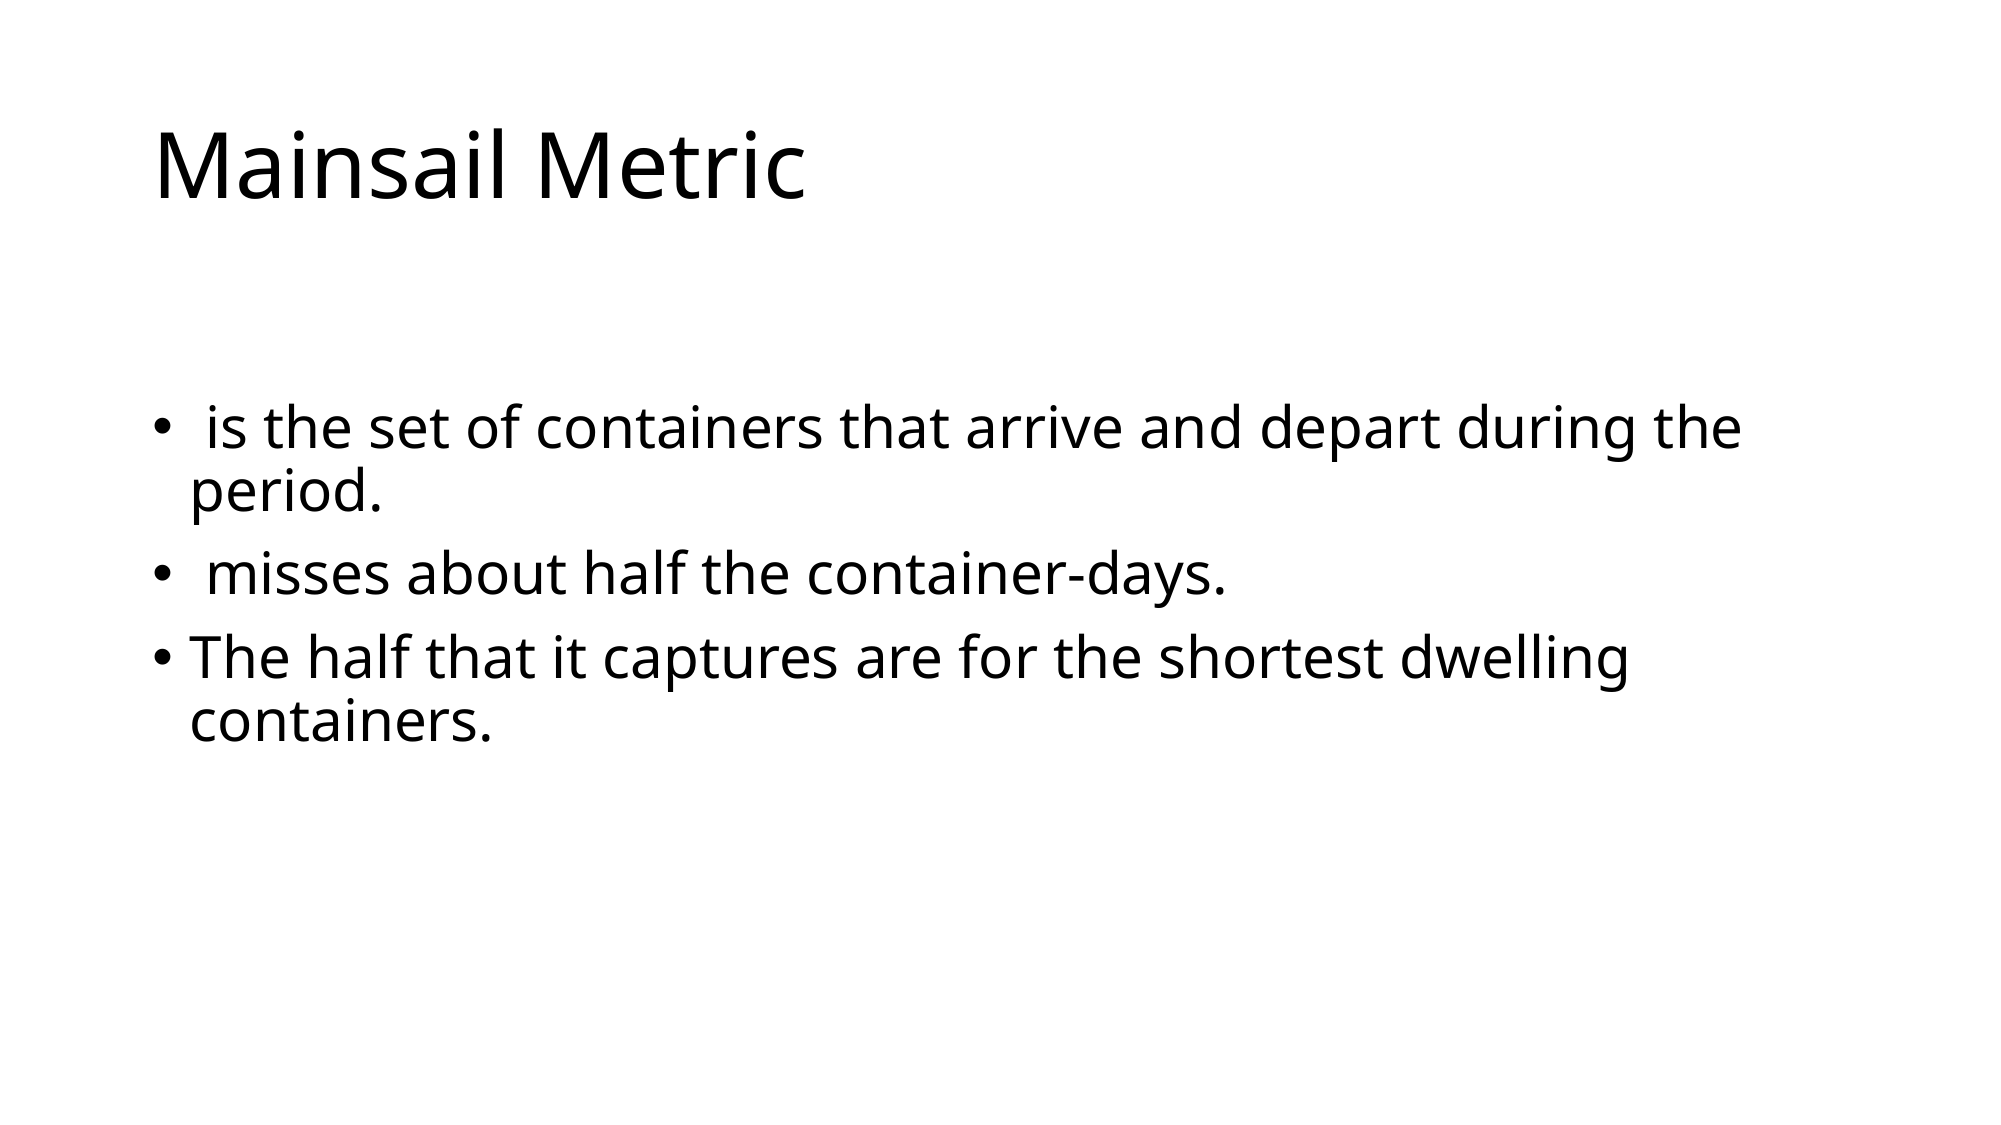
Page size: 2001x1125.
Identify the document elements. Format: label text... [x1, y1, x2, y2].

title Mainsail Metric [137, 59, 1863, 278]
